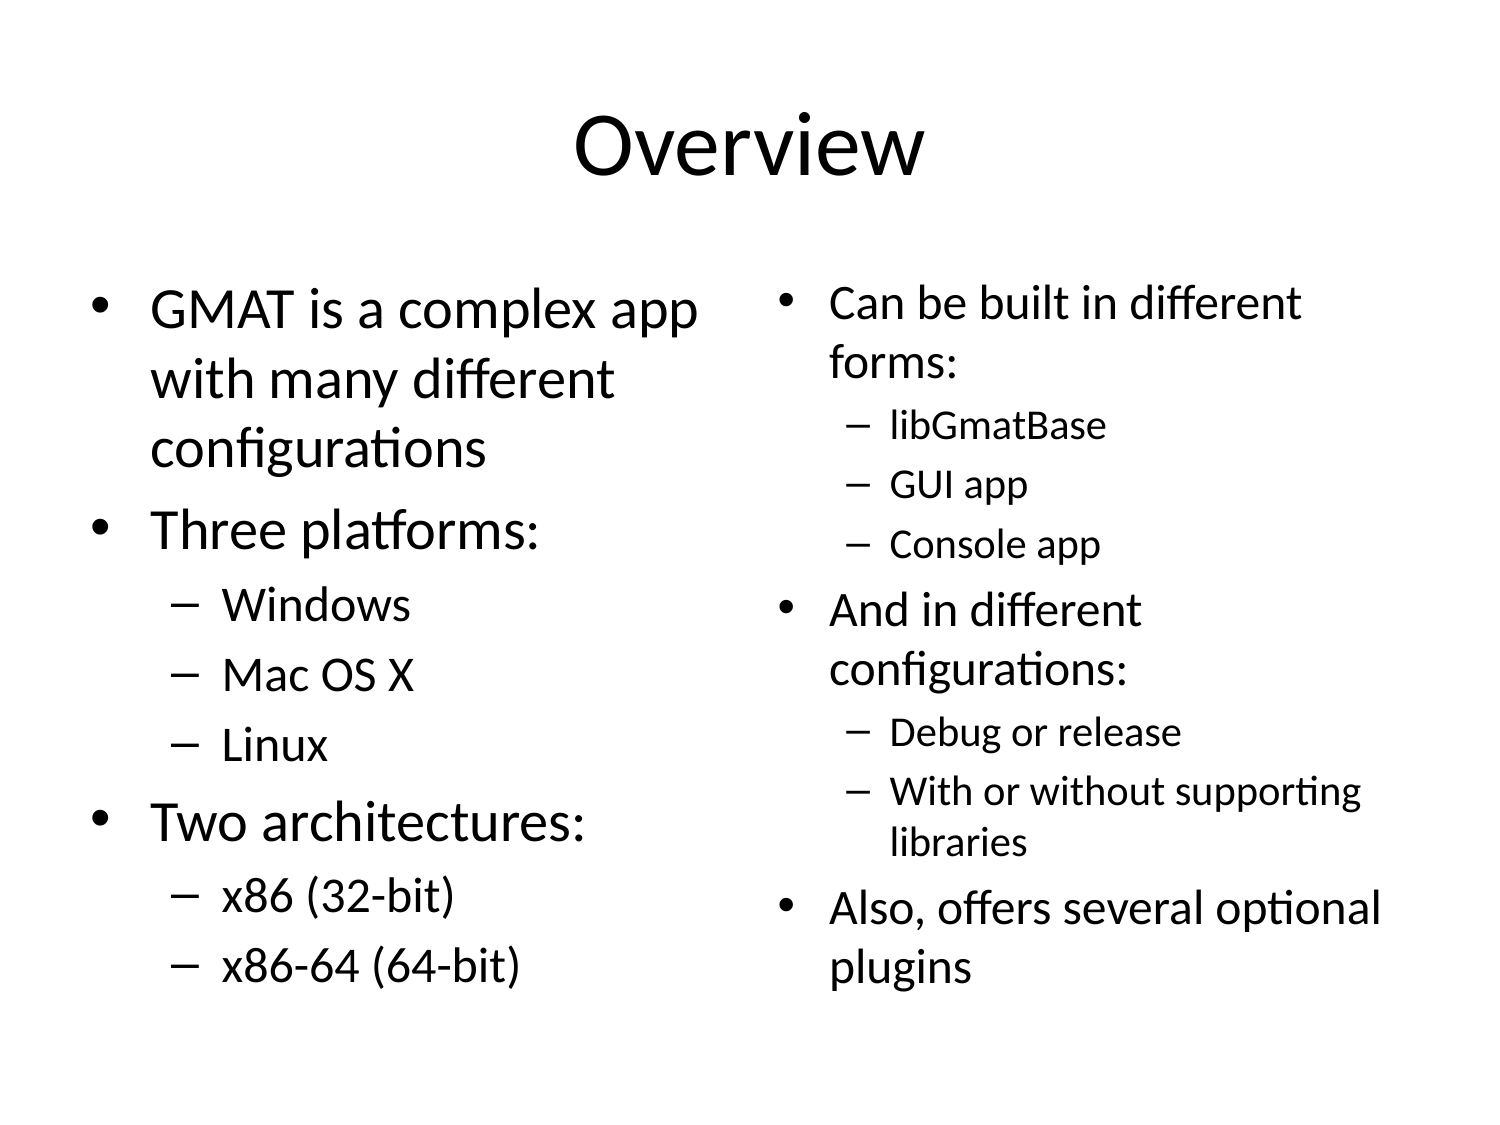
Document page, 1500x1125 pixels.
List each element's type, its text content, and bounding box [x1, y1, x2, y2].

title Overview [75, 45, 1425, 233]
list Can be built in different forms: libGmatBase GUI app Console app And in different configurations: Debug or release With or without supporting libraries Also, offers several optional plugins [762, 262, 1425, 1005]
list GMAT is a complex app with many different configurations Three platforms: Windows Mac OS X Linux Two architectures: x86 (32-bit) x86-64 (64-bit) [75, 262, 738, 1005]
